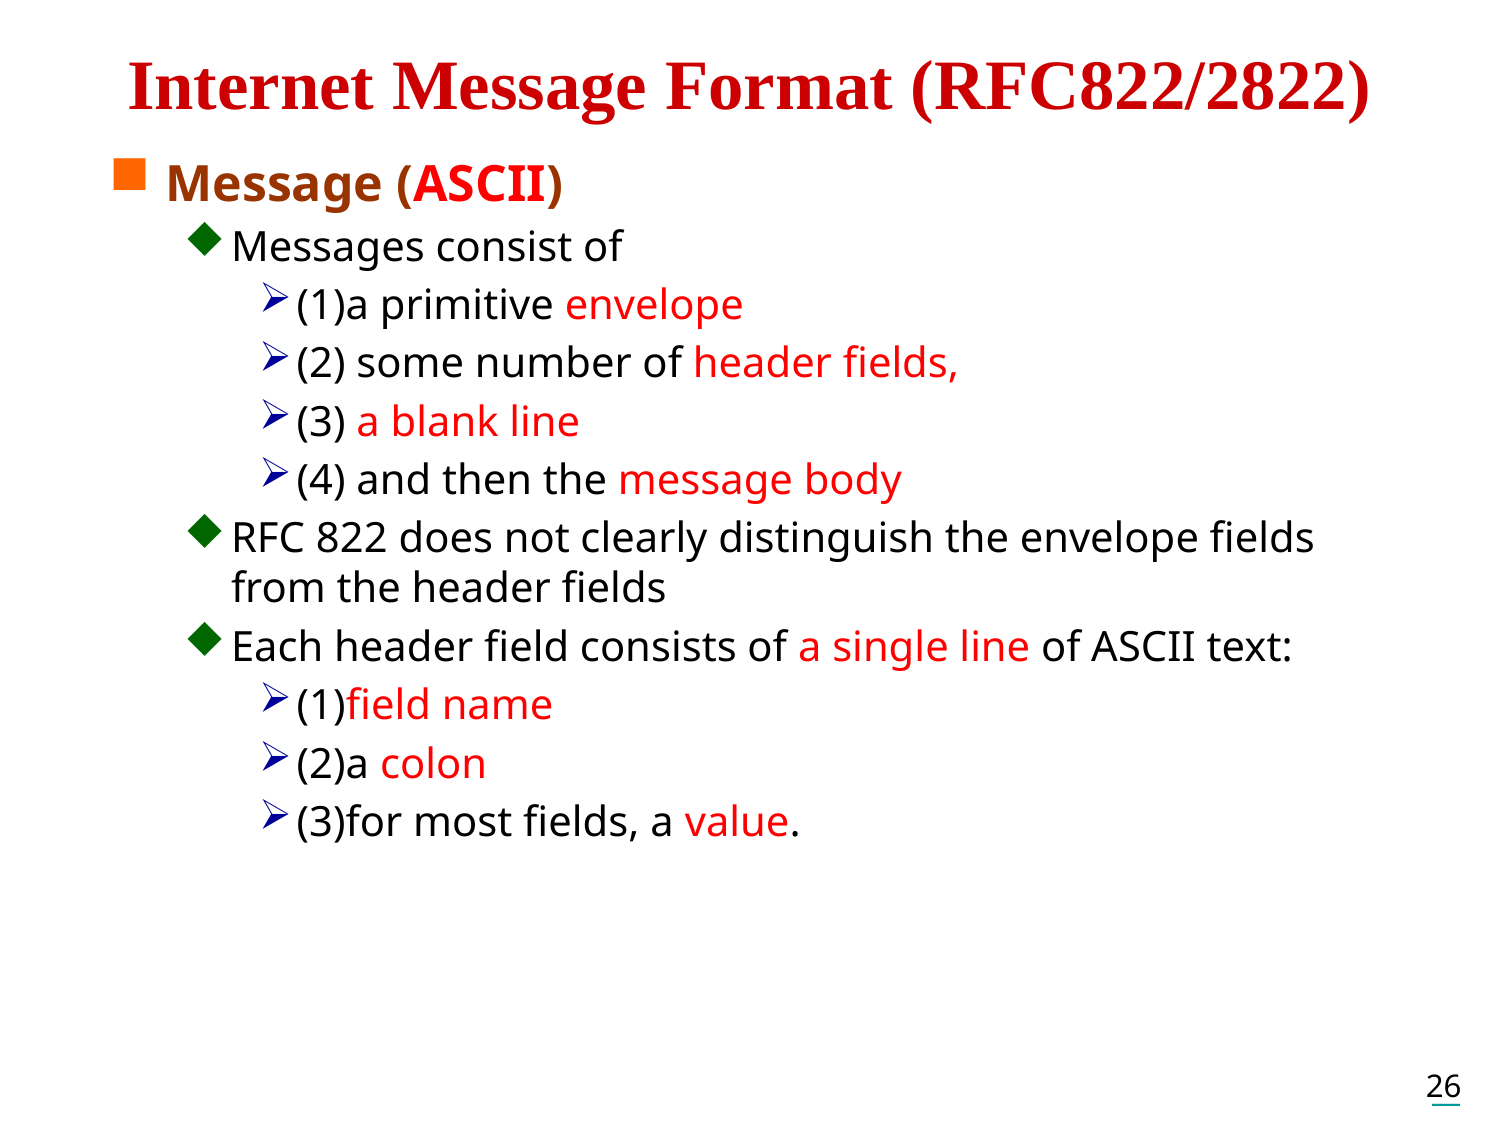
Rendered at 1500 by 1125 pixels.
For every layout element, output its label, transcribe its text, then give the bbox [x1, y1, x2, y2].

list Message (ASCII) Messages consist of (1)a primitive envelope (2) some number of header fields, (3) a blank line (4) and then the message body RFC 822 does not clearly distinguish the envelope fields from the header fields Each header field consists of a single line of ASCII text: (1)field name (2)a colon (3)for most fields, a value. [94, 143, 1400, 986]
title Internet Message Format (RFC822/2822) [75, 24, 1425, 138]
